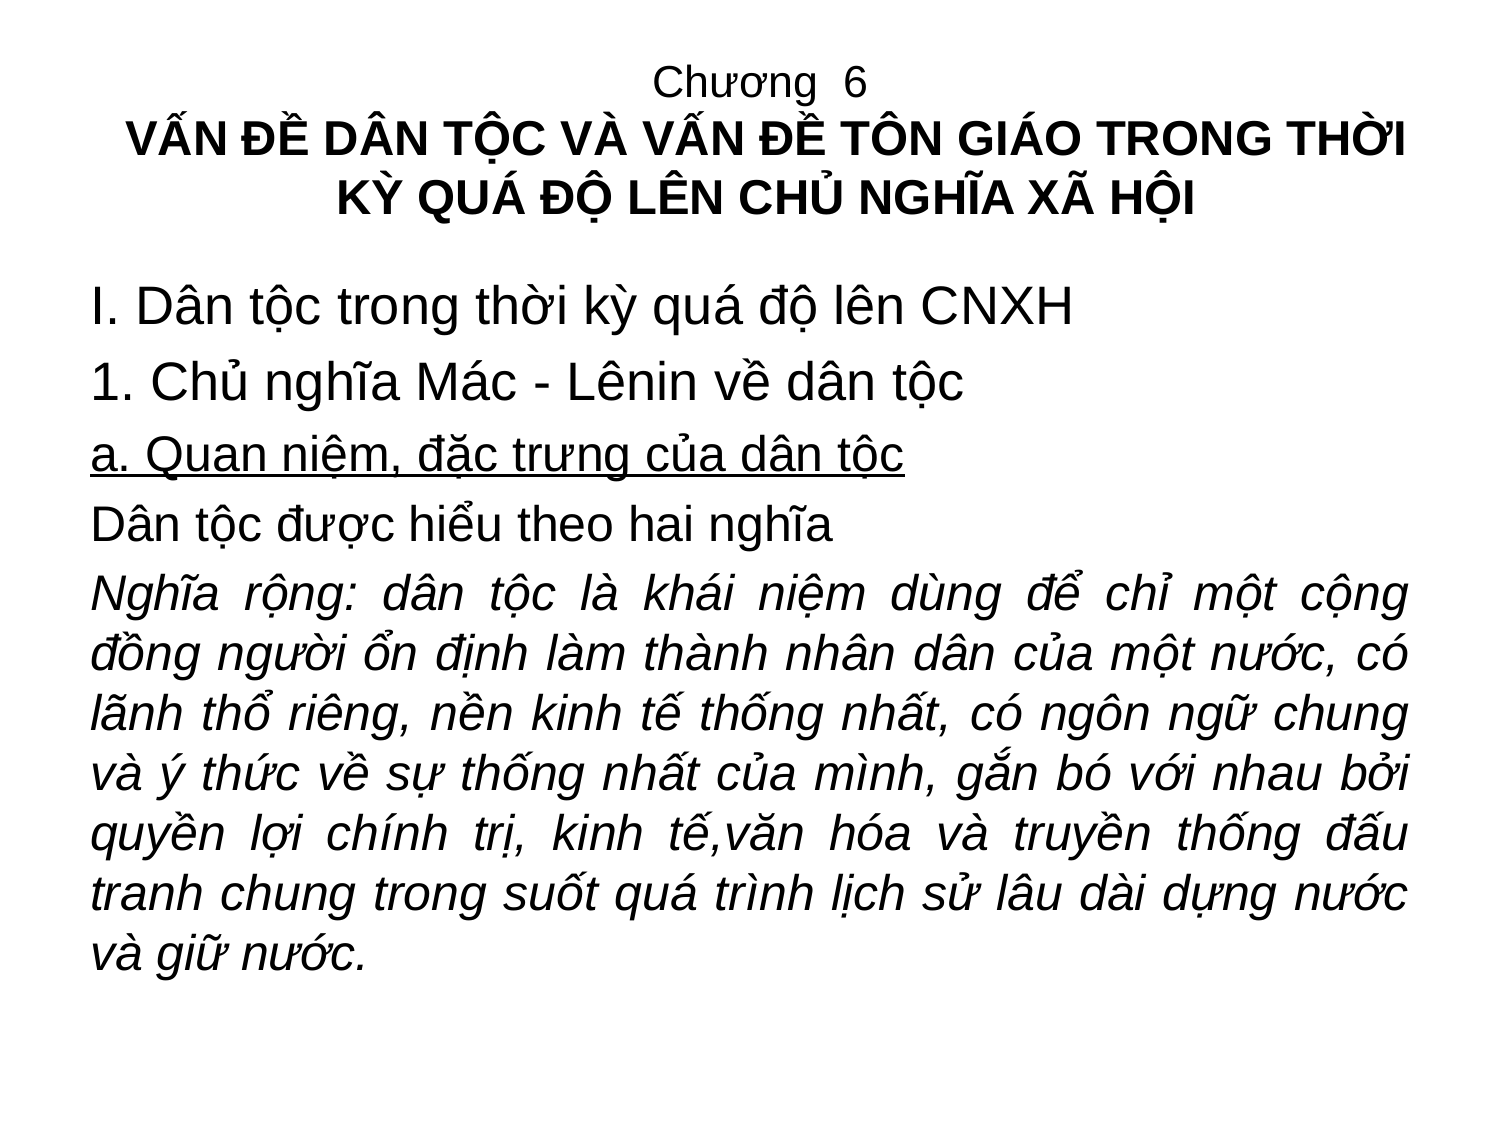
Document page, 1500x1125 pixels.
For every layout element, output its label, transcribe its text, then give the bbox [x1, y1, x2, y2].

title Chương 6 VẤN ĐỀ DÂN TỘC VÀ VẤN ĐỀ TÔN GIÁO TRONG THỜI KỲ QUÁ ĐỘ LÊN CHỦ NGHĨA XÃ HỘI [75, 45, 1459, 233]
list I. Dân tộc trong thời kỳ quá độ lên CNXH 1. Chủ nghĩa Mác - Lênin về dân tộc a. Quan niệm, đặc trưng của dân tộc Dân tộc được hiểu theo hai nghĩa Nghĩa rộng: dân tộc là khái niệm dùng để chỉ một cộng đồng người ổn định làm thành nhân dân của một nước, có lãnh thổ riêng, nền kinh tế thống nhất, có ngôn ngữ chung và ý thức về sự thống nhất của mình, gắn bó với nhau bởi quyền lợi chính trị, kinh tế,văn hóa và truyền thống đấu tranh chung trong suốt quá trình lịch sử lâu dài dựng nước và giữ nước. [75, 262, 1425, 1083]
